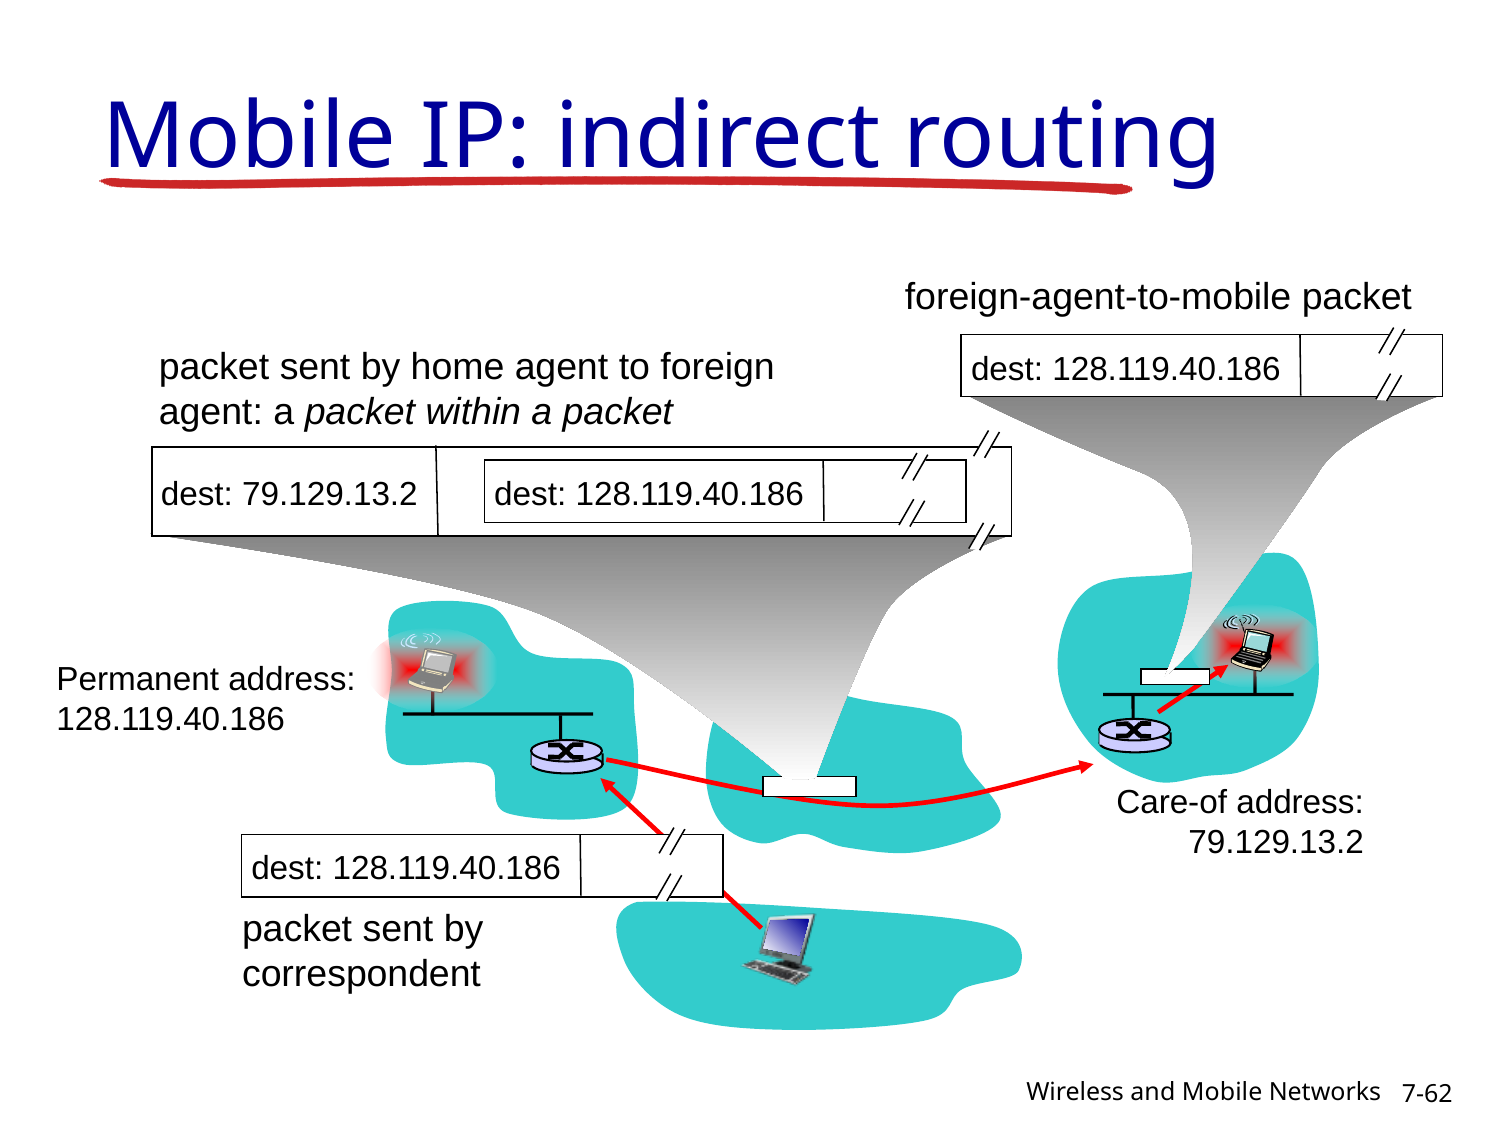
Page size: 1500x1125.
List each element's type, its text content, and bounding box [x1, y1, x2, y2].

text_box [497, 805, 629, 820]
footer Wireless and Mobile Networks [960, 1067, 1404, 1110]
text_box [1108, 695, 1317, 772]
text_box Care-of address: 79.129.13.2 [1034, 772, 1379, 868]
picture [94, 171, 1145, 201]
text_box [1062, 693, 1184, 747]
text_box Permanent address: 128.119.40.186 [41, 650, 138, 745]
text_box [227, 826, 724, 1002]
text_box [1098, 718, 1171, 753]
text_box [1018, 760, 1094, 784]
text_box [671, 903, 1022, 1030]
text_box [144, 334, 1012, 797]
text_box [723, 911, 818, 991]
title Mobile IP: indirect routing [87, 37, 1420, 225]
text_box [889, 264, 1476, 685]
slide_number 7-62 [1387, 1069, 1500, 1115]
text_box [711, 805, 1001, 854]
